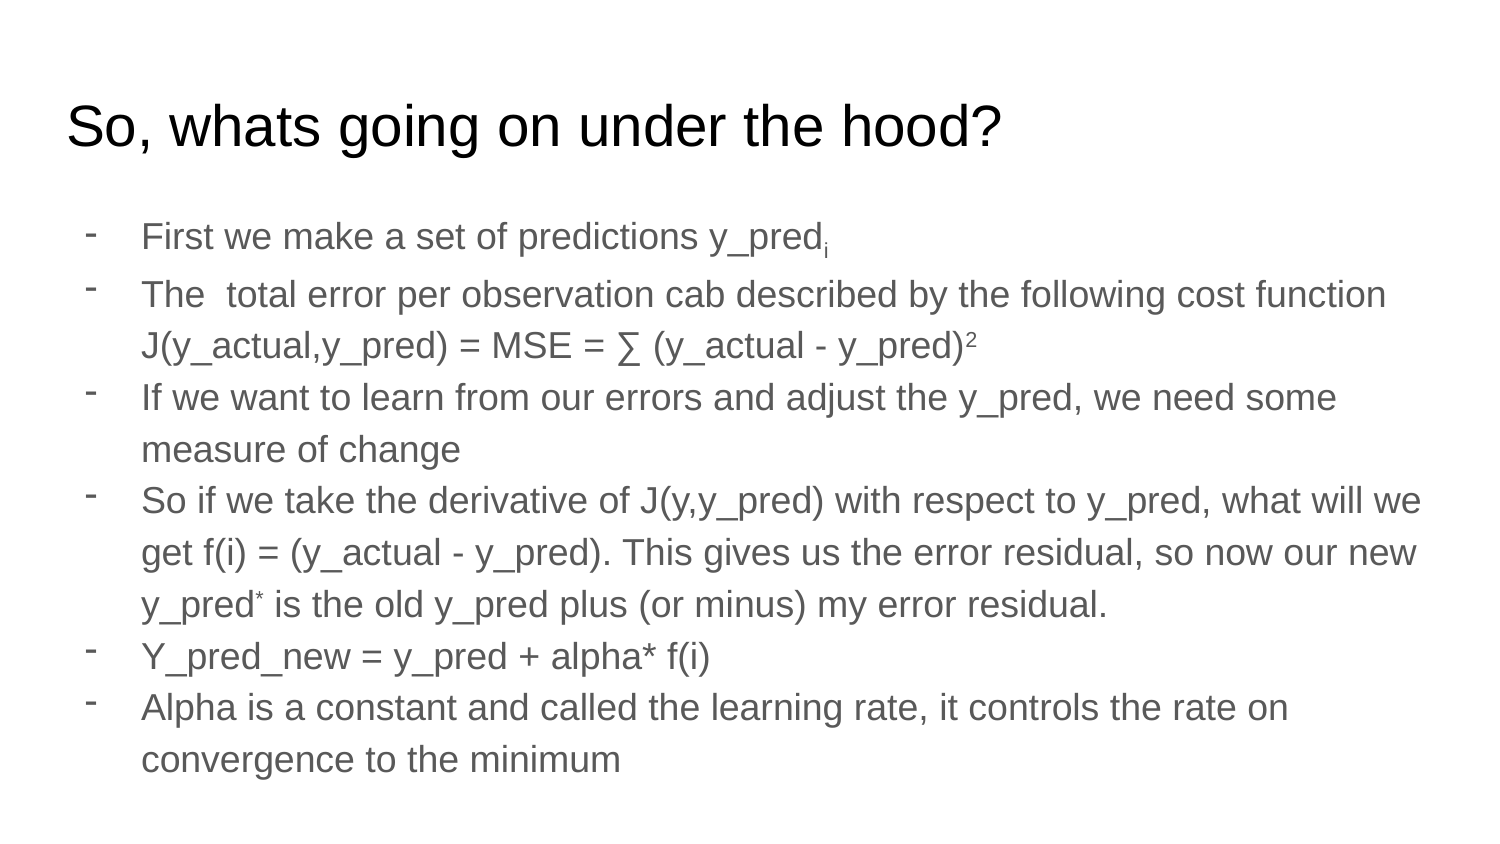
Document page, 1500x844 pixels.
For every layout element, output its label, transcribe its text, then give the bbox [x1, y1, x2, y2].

title So, whats going on under the hood? [51, 72, 1449, 167]
list First we make a set of predictions y_predi The total error per observation cab described by the following cost function J(y_actual,y_pred) = MSE = ∑ (y_actual - y_pred)2 If we want to learn from our errors and adjust the y_pred, we need some measure of change So if we take the derivative of J(y,y_pred) with respect to y_pred, what will we get f(i) = (y_actual - y_pred). This gives us the error residual, so now our new y_pred* is the old y_pred plus (or minus) my error residual. Y_pred_new = y_pred + alpha* f(i) Alpha is a constant and called the learning rate, it controls the rate on convergence to the minimum [51, 189, 1449, 750]
